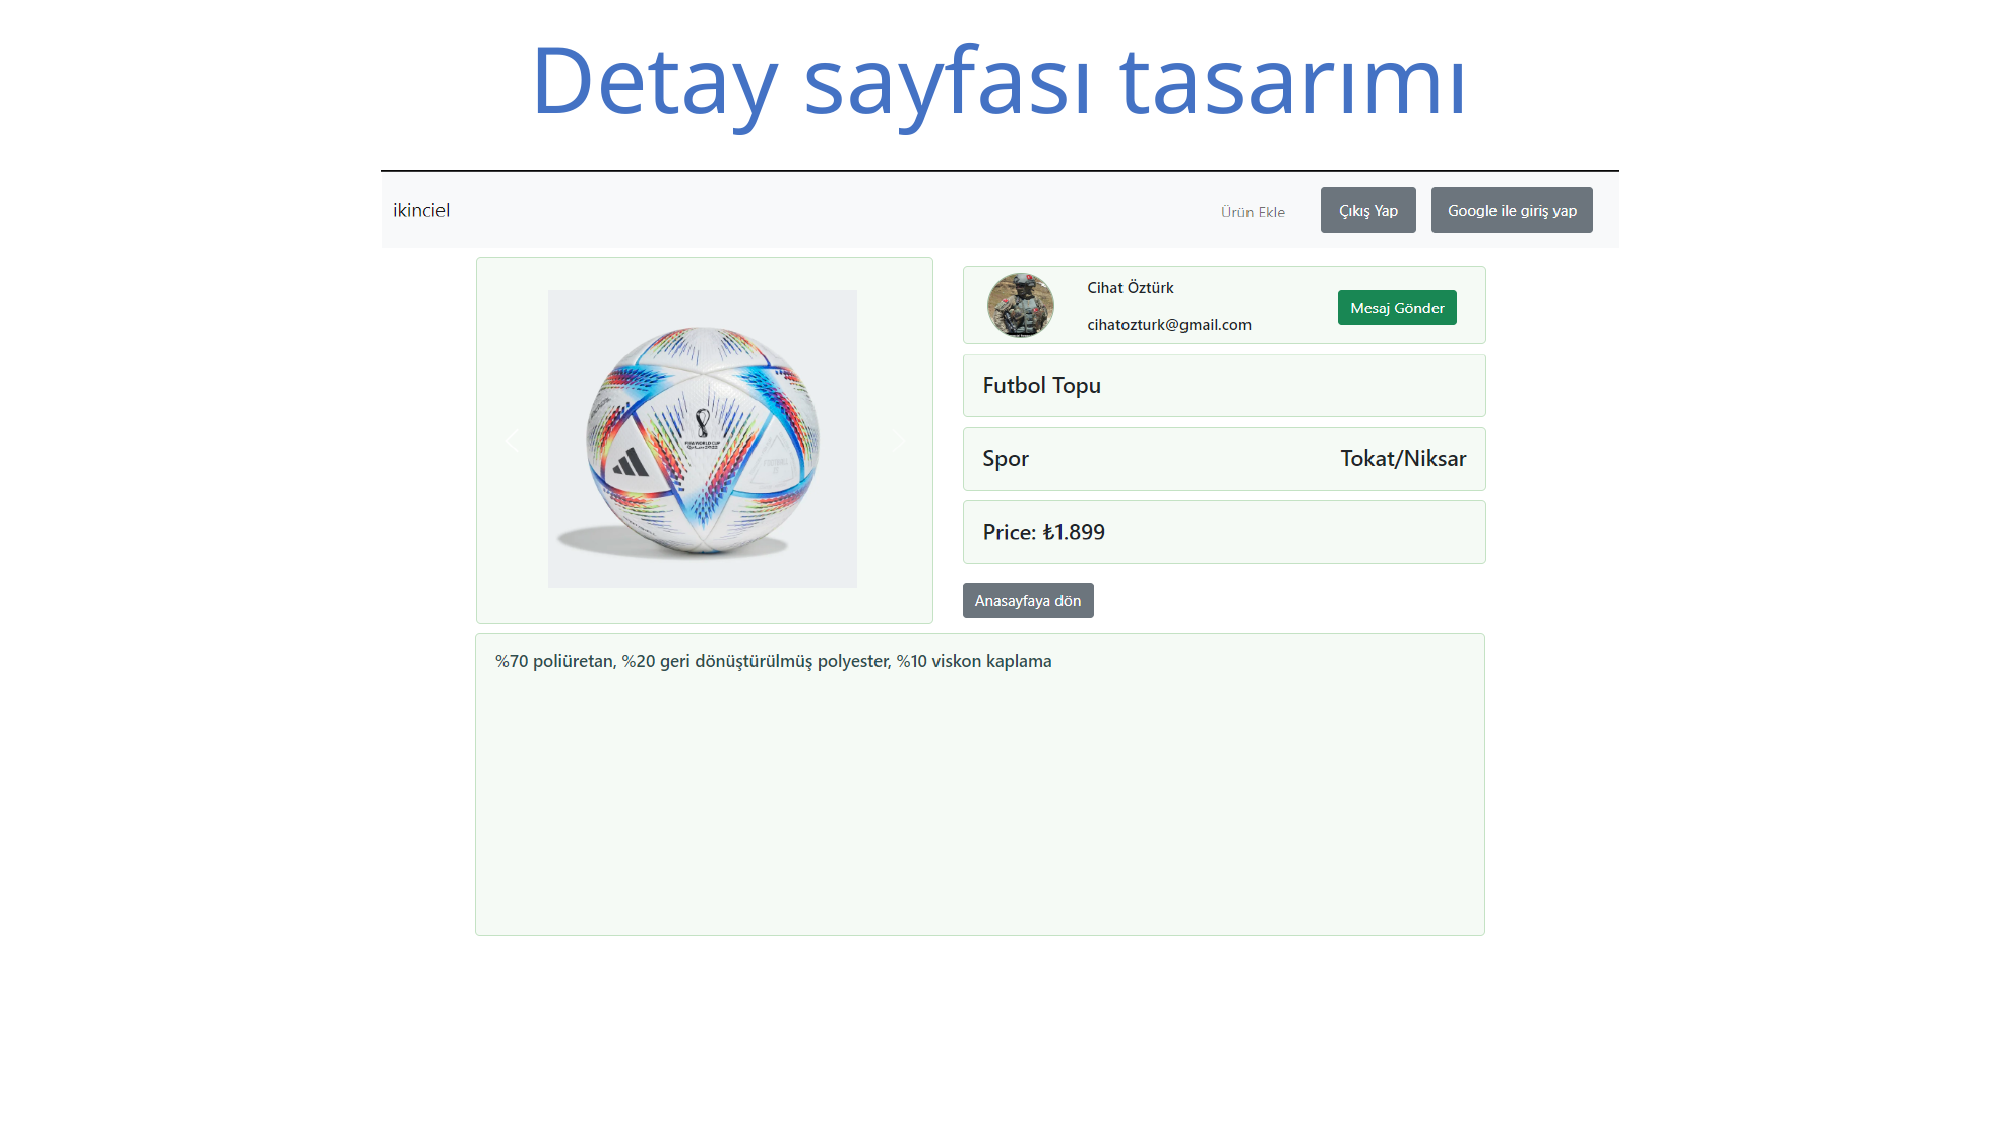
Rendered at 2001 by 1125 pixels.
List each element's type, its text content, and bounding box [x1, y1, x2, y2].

picture [381, 170, 1619, 955]
text_box Detay sayfası tasarımı [137, 26, 1863, 189]
